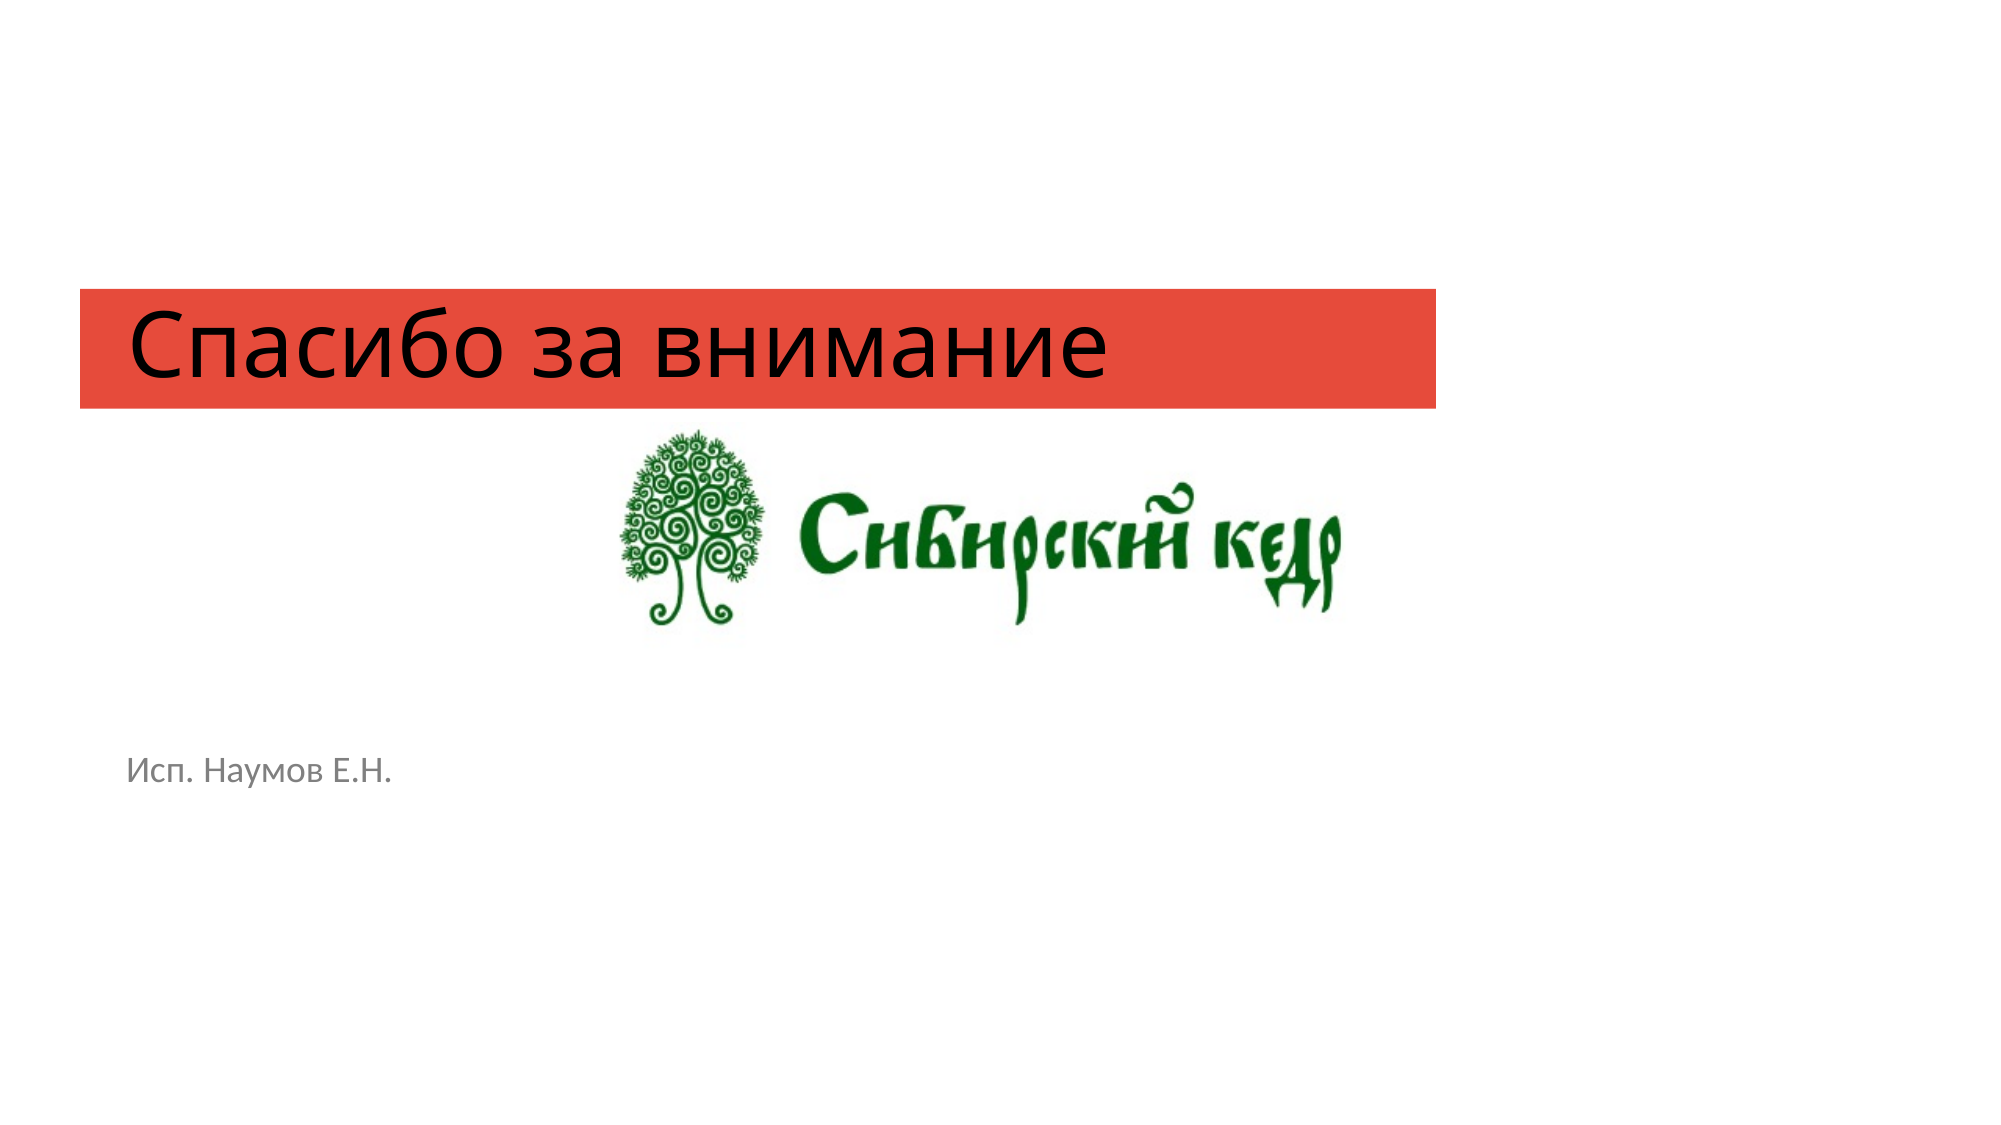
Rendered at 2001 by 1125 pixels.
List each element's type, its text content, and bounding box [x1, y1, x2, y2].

picture [595, 422, 1377, 652]
text_box [79, 288, 112, 410]
list Исп. Наумов Е.Н. [111, 742, 1522, 991]
title Спасибо за внимание [112, 99, 1522, 596]
